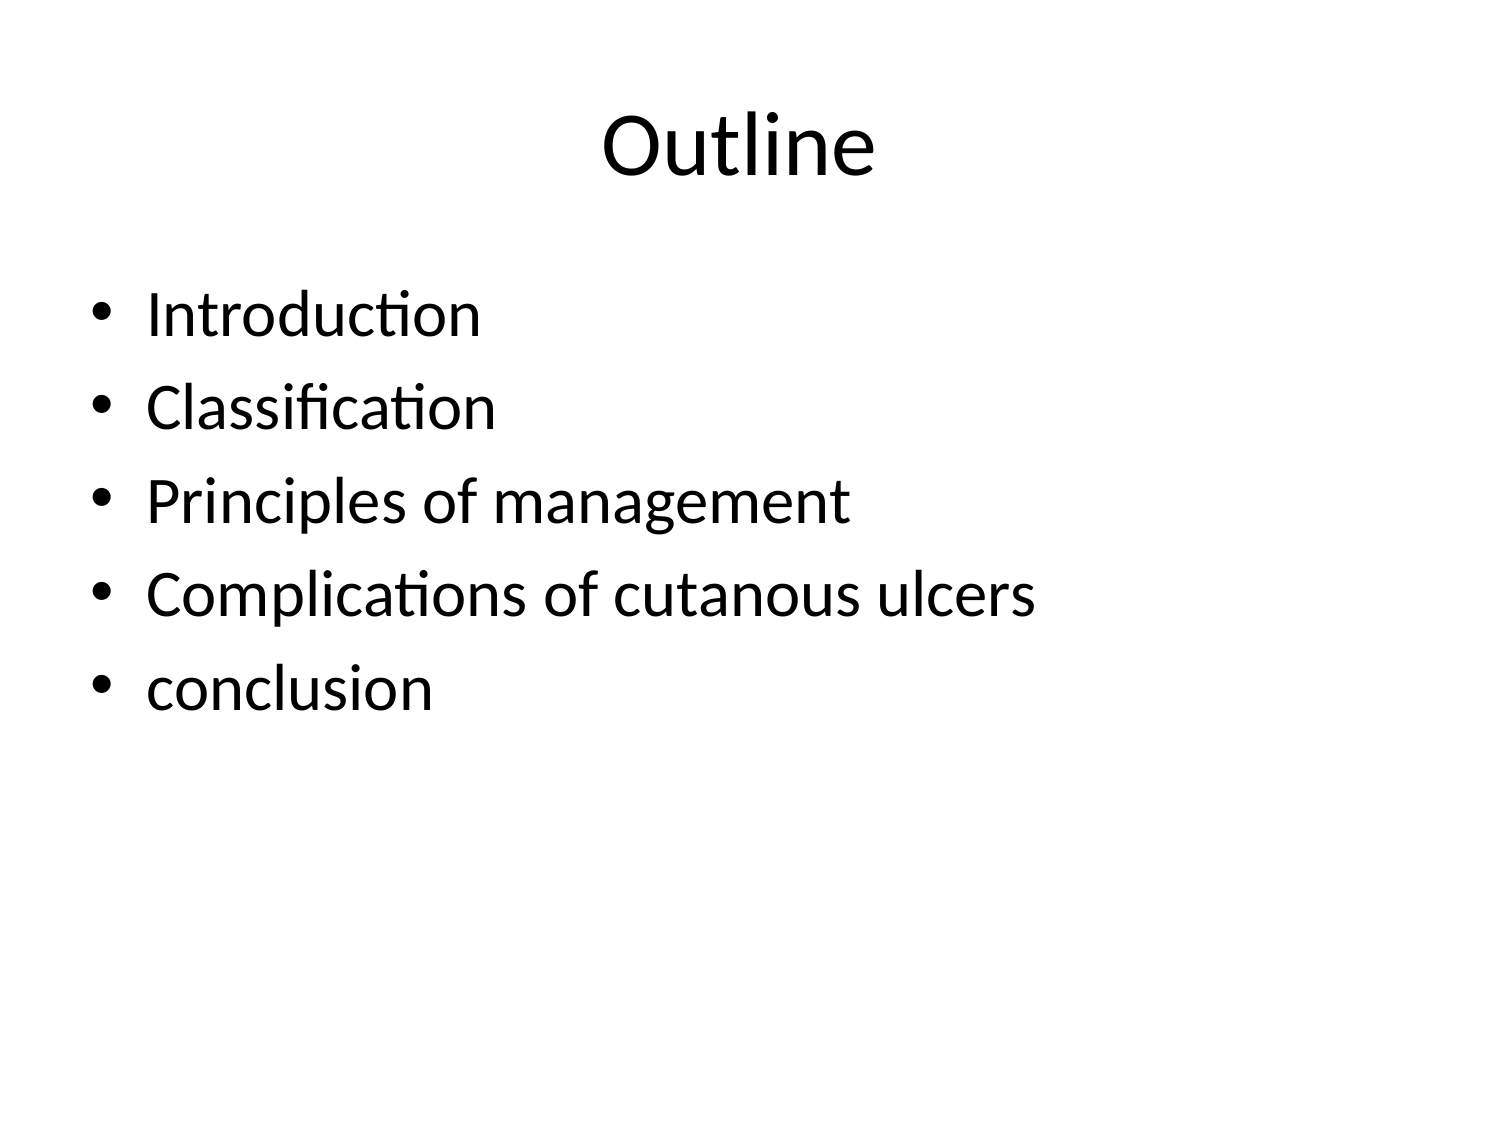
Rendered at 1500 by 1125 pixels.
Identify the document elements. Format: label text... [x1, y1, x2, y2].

list Introduction Classification Principles of management Complications of cutanous ulcers conclusion [75, 262, 1425, 1005]
title Outline [75, 45, 1425, 233]
